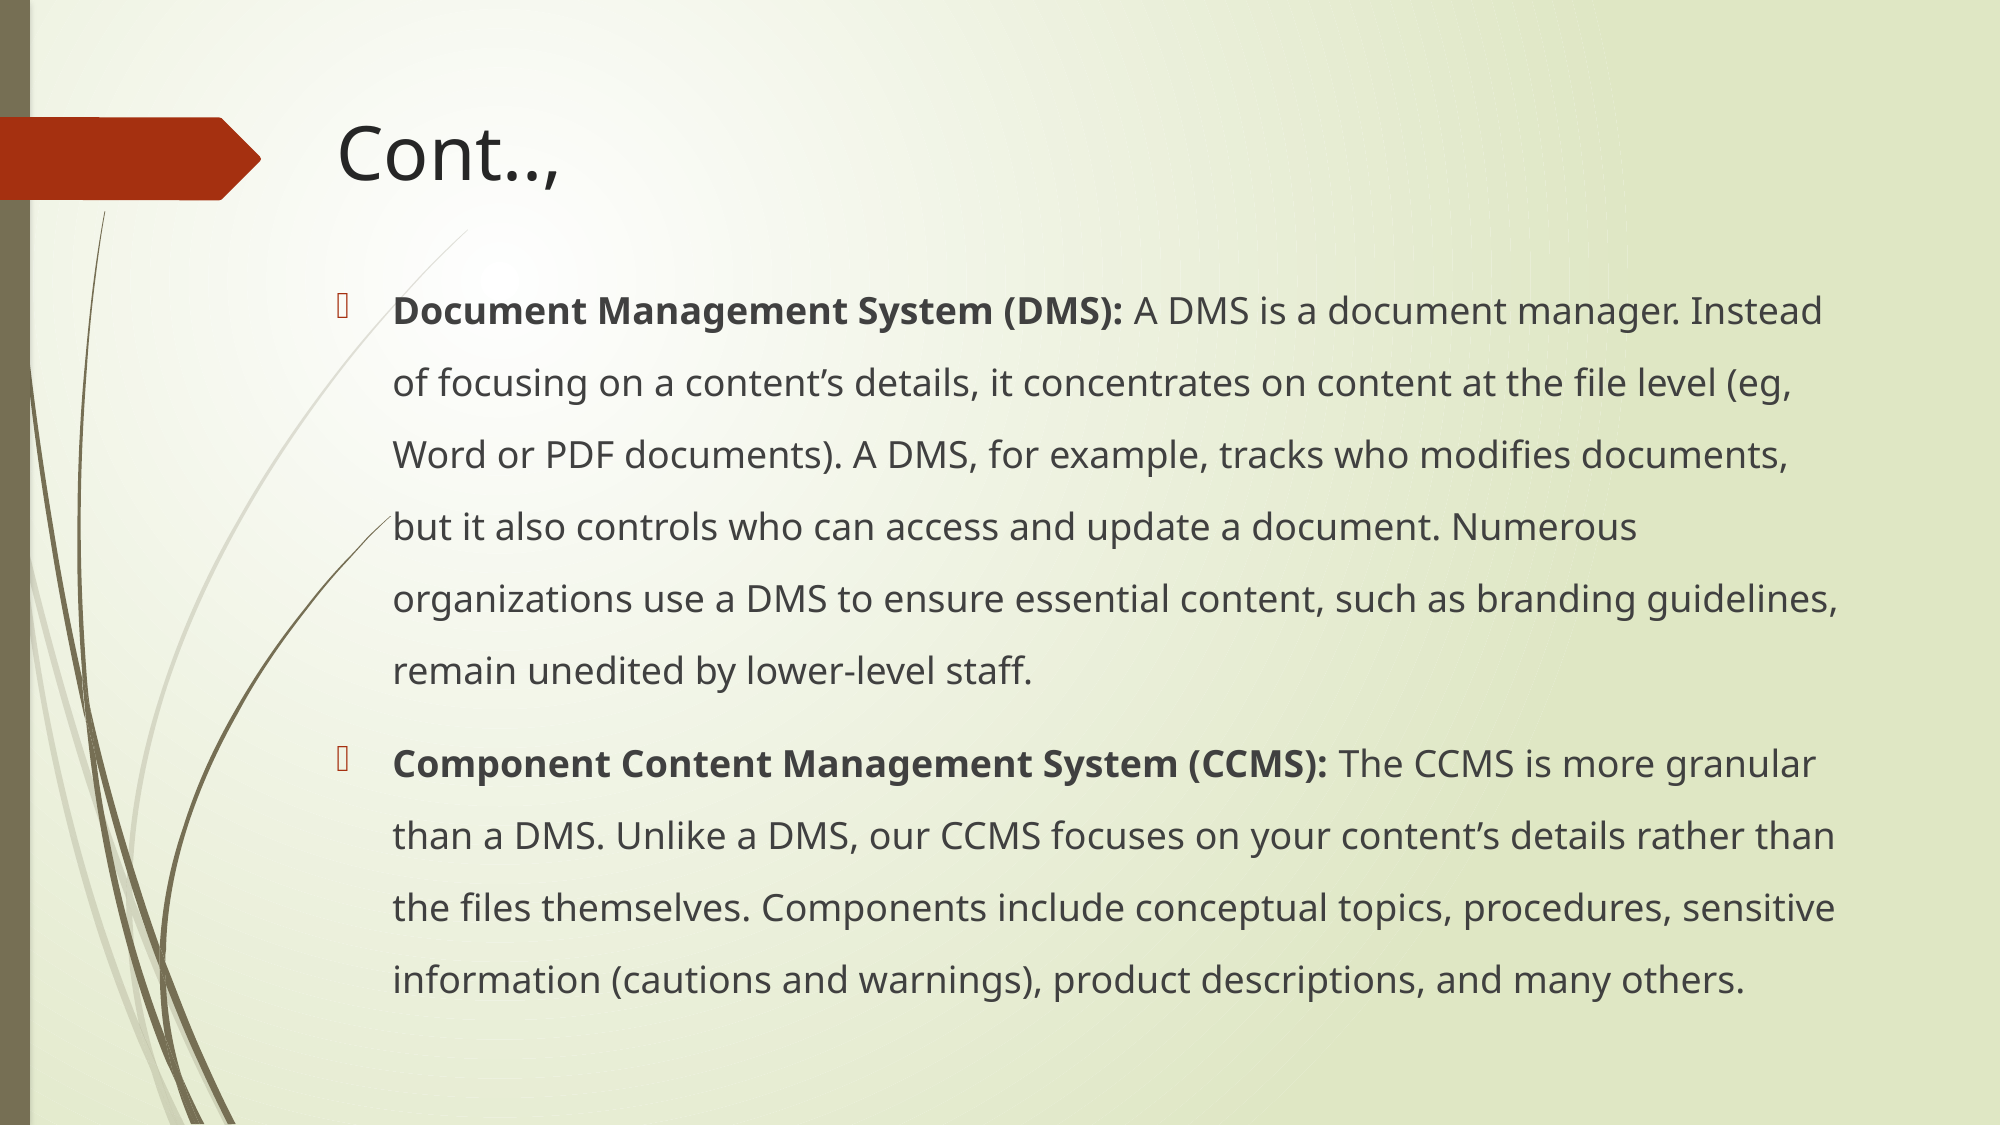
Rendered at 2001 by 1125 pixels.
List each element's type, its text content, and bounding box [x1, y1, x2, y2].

list Document Management System (DMS): A DMS is a document manager. Instead of focusing on a content’s details, it concentrates on content at the file level (eg, Word or PDF documents). A DMS, for example, tracks who modifies documents, but it also controls who can access and update a document. Numerous organizations use a DMS to ensure essential content, such as branding guidelines, remain unedited by lower-level staff. Component Content Management System (CCMS): The CCMS is more granular than a DMS. Unlike a DMS, our CCMS focuses on your content’s details rather than the files themselves. Components include conceptual topics, procedures, sensitive information (cautions and warnings), product descriptions, and many others. [321, 252, 1869, 1027]
title Cont.., [321, 98, 1784, 252]
